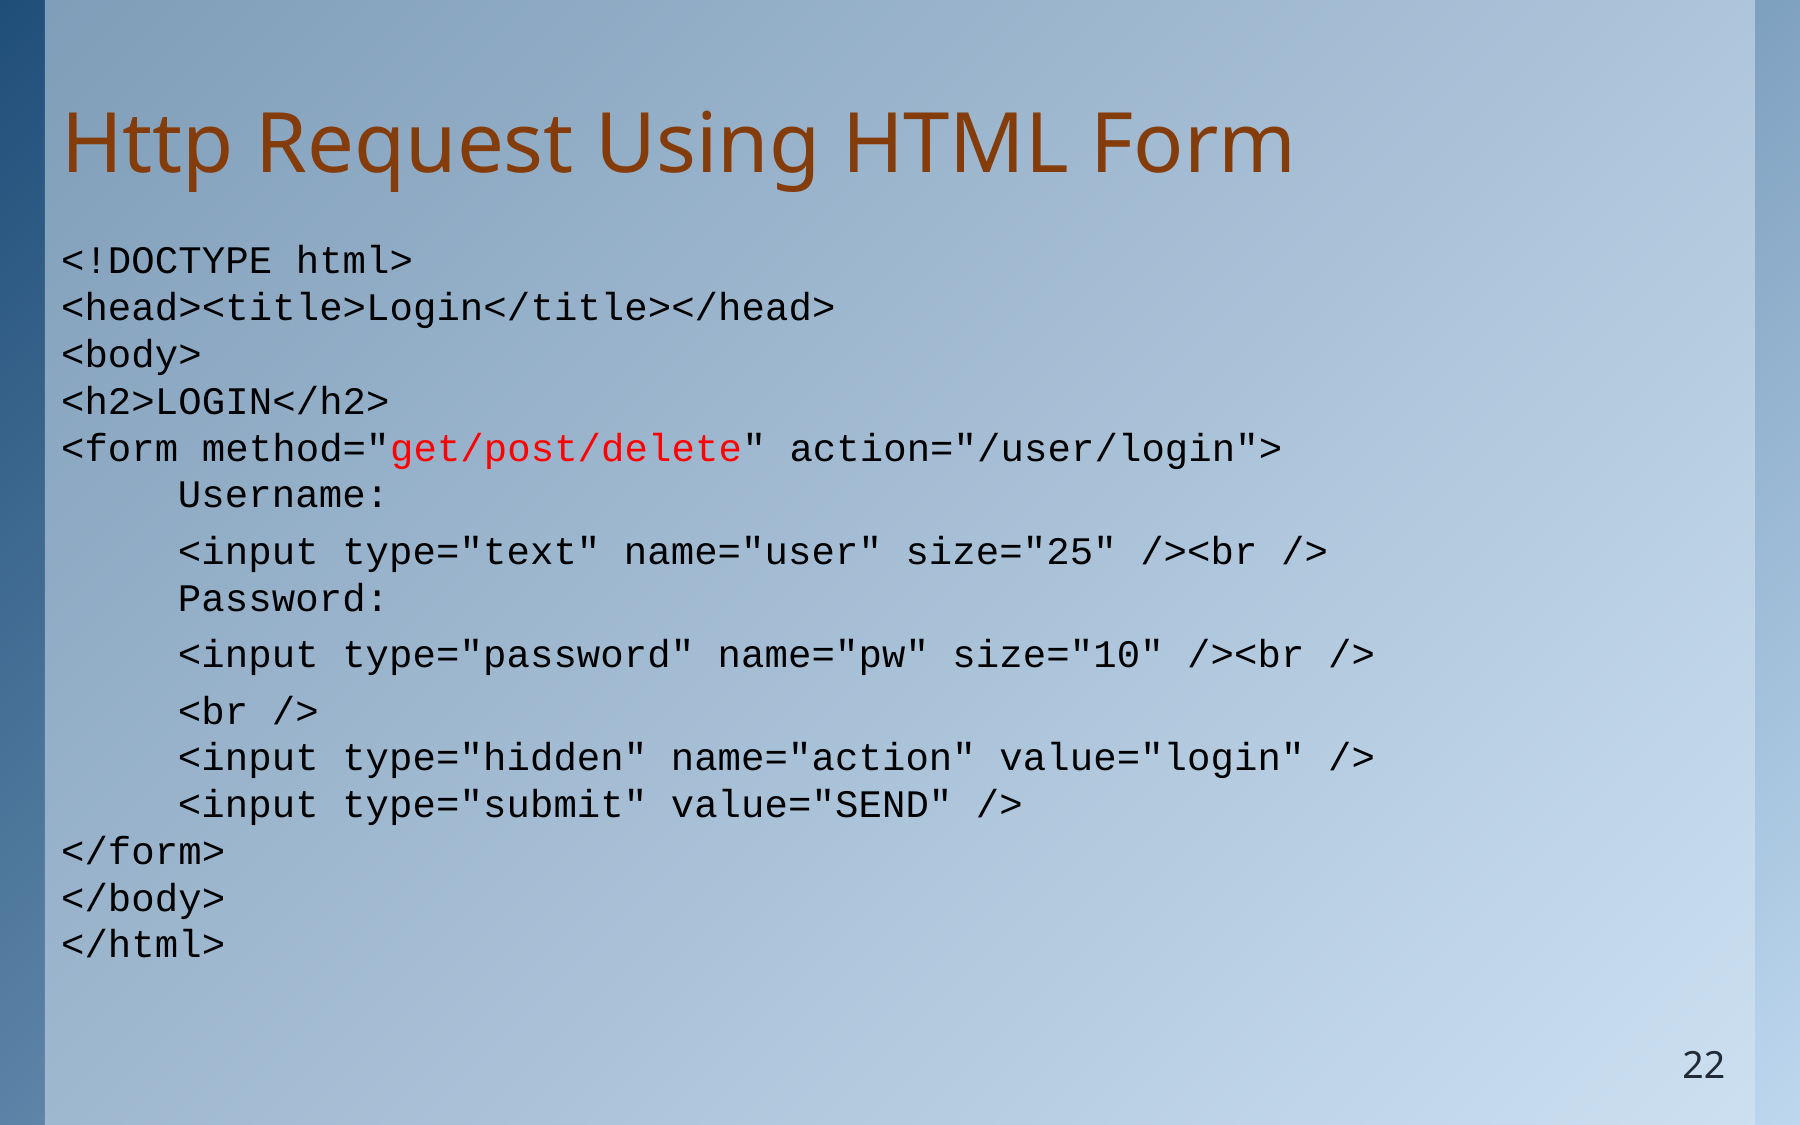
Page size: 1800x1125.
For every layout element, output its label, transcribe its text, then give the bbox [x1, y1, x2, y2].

title Http Request Using HTML Form [40, 12, 1746, 200]
slide_number 22 [1581, 1050, 1746, 1103]
list <!DOCTYPE html> <head><title>Login</title></head> <body> <h2>LOGIN</h2> <form method="get/post/delete" action="/user/login"> Username: <input type="text" name="user" size="25" /><br /> Password: <input type="password" name="pw" size="10" /><br /> <br /> <input type="hidden" name="action" value="login" /> <input type="submit" value="SEND" /> </form> </body> </html> [40, 224, 1746, 1025]
